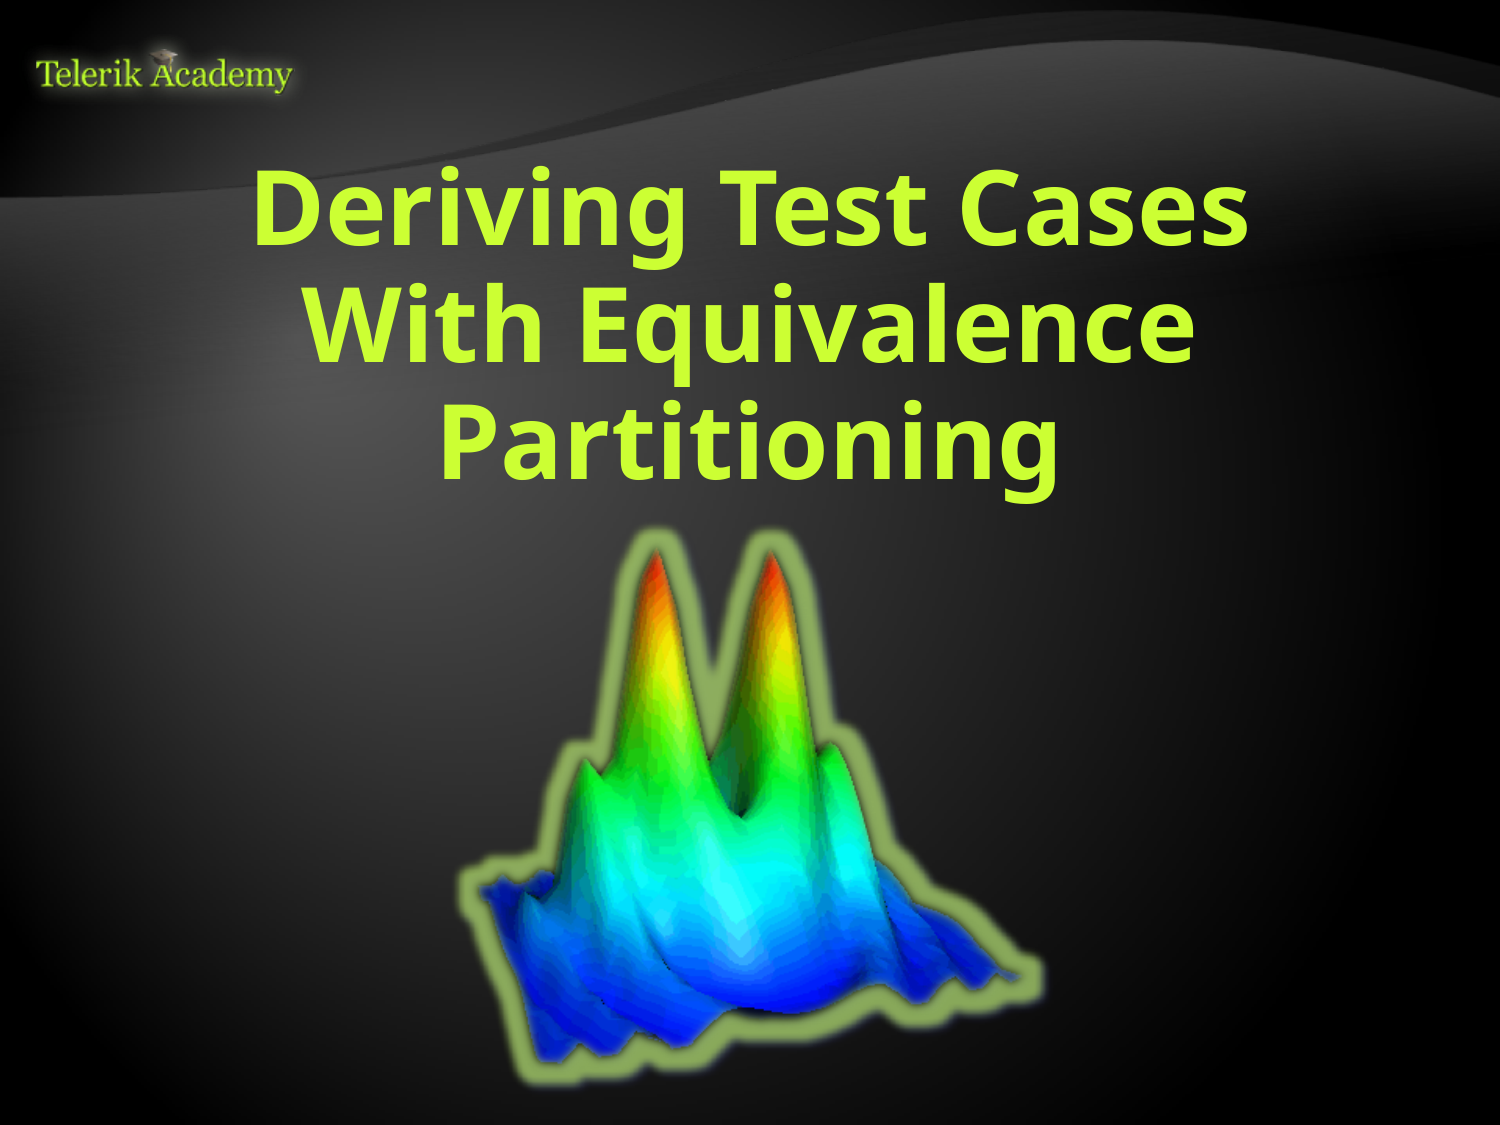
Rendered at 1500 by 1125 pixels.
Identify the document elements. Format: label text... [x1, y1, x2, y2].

picture [0, 0, 1500, 1125]
title Deriving Test Cases With Equivalence Partitioning [99, 162, 1400, 488]
